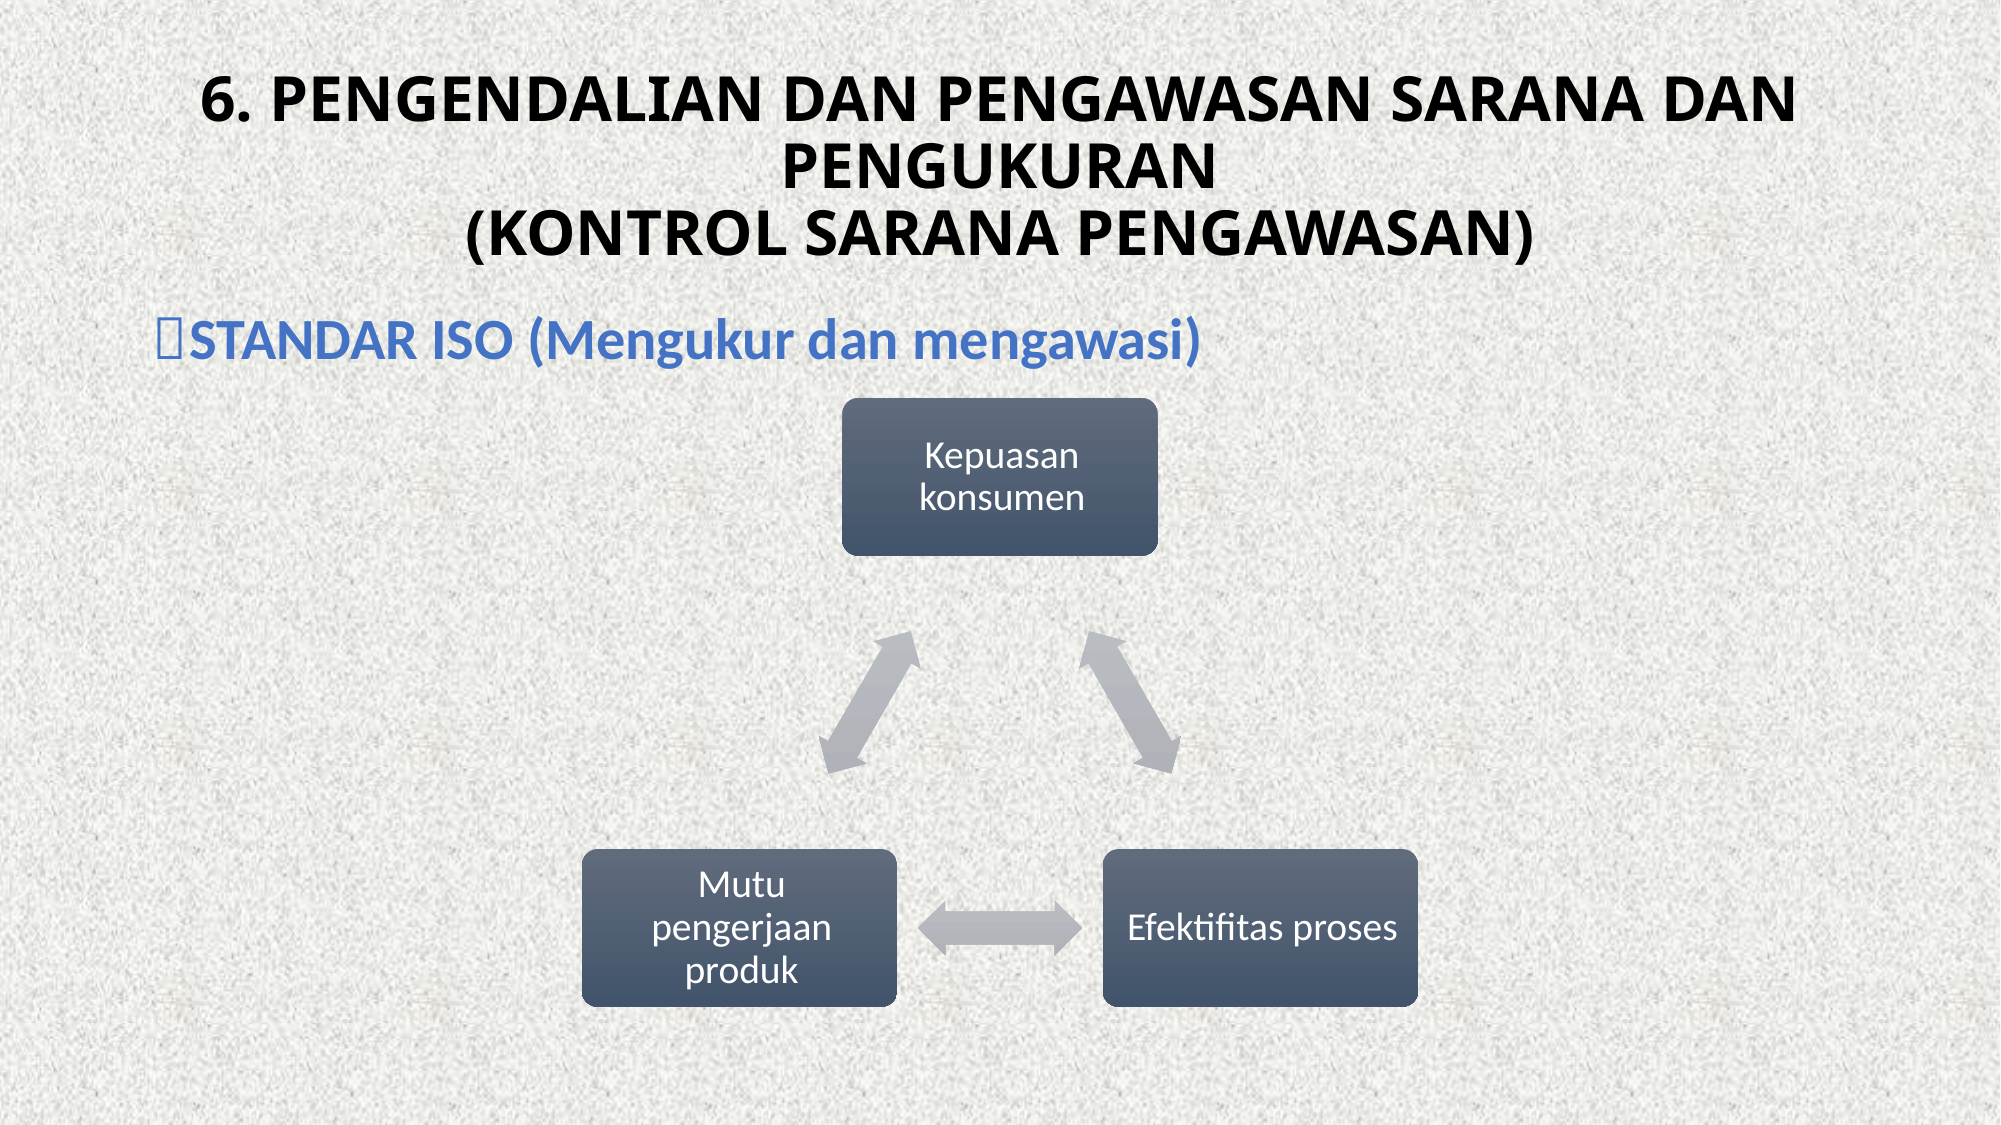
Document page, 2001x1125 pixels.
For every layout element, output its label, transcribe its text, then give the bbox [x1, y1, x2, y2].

picture [0, 0, 2001, 1125]
title 6. PENGENDALIAN DAN PENGAWASAN SARANA DAN PENGUKURAN (KONTROL SARANA PENGAWASAN) [137, 59, 1863, 278]
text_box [137, 397, 1863, 1007]
text_box STANDAR ISO (Mengukur dan mengawasi) [137, 301, 1863, 397]
